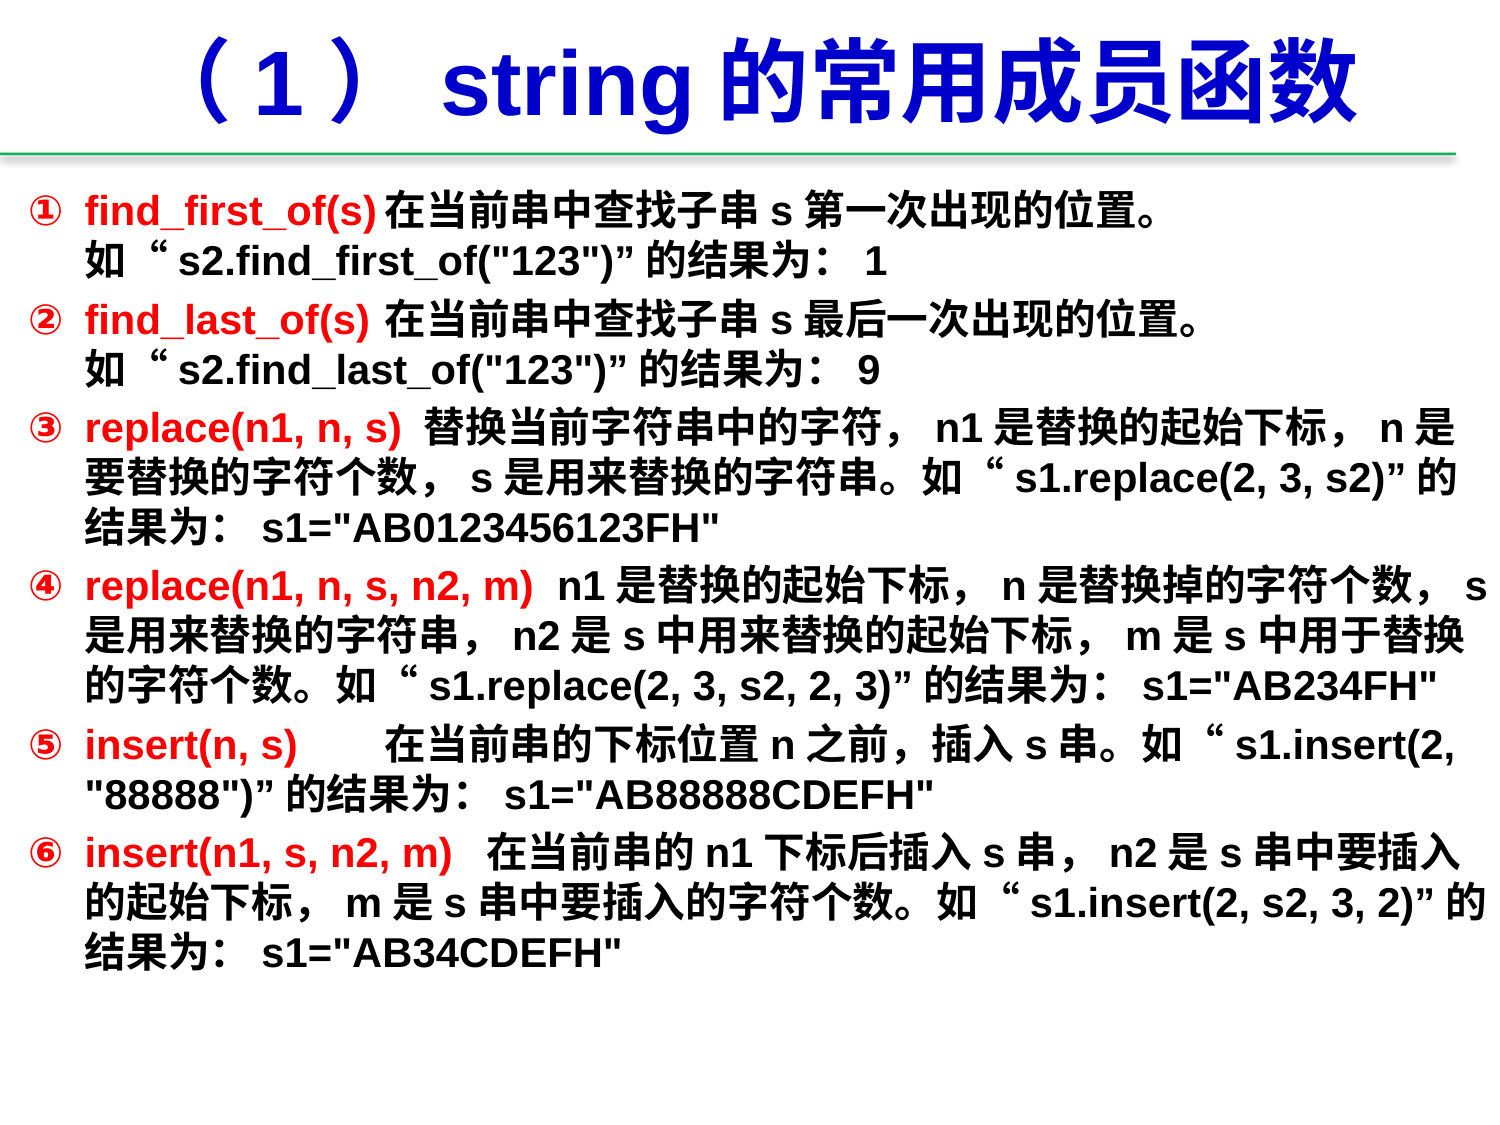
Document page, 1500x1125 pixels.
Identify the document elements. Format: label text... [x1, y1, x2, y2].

list find_first_of(s) 在当前串中查找子串s第一次出现的位置。如“s2.find_first_of("123")”的结果为：1 find_last_of(s) 在当前串中查找子串s最后一次出现的位置。如“s2.find_last_of("123")”的结果为：9 replace(n1, n, s) 替换当前字符串中的字符，n1是替换的起始下标，n是要替换的字符个数，s是用来替换的字符串。如“s1.replace(2, 3, s2)”的结果为：s1="AB0123456123FH" replace(n1, n, s, n2, m) n1是替换的起始下标，n是替换掉的字符个数，s是用来替换的字符串，n2是s中用来替换的起始下标，m是s中用于替换的字符个数。如“s1.replace(2, 3, s2, 2, 3)”的结果为：s1="AB234FH" insert(n, s) 在当前串的下标位置n之前，插入s串。如“s1.insert(2, "88888")”的结果为：s1="AB88888CDEFH" insert(n1, s, n2, m) 在当前串的n1下标后插入s串，n2是s串中要插入的起始下标，m是s串中要插入的字符个数。如“s1.insert(2, s2, 3, 2)”的结果为：s1="AB34CDEFH" [12, 176, 1500, 1039]
title （1）string的常用成员函数 [74, 11, 1426, 146]
